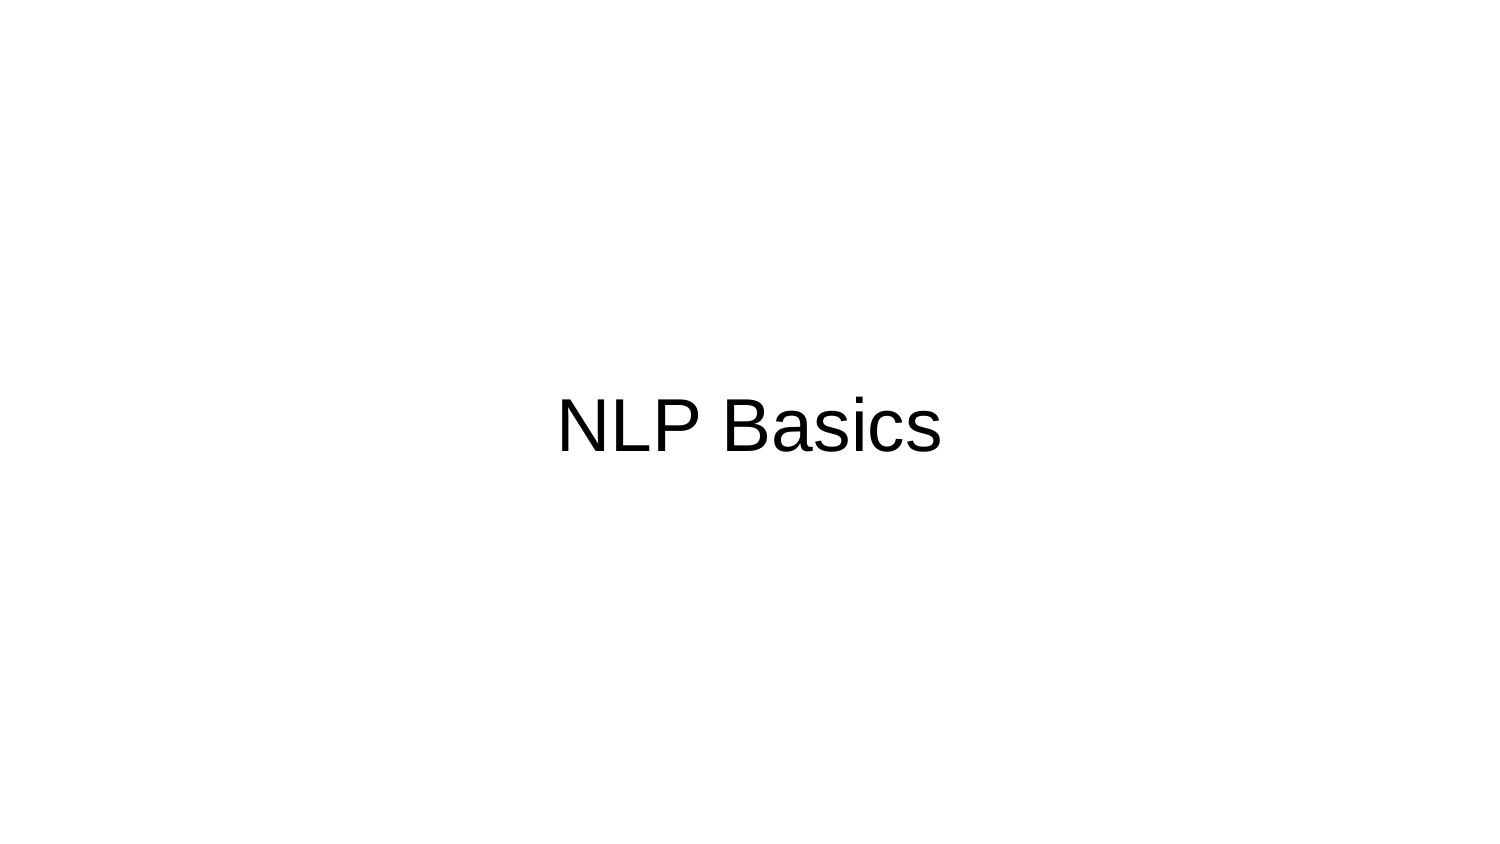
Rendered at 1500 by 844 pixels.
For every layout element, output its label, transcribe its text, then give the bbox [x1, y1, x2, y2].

title NLP Basics [51, 352, 1449, 491]
